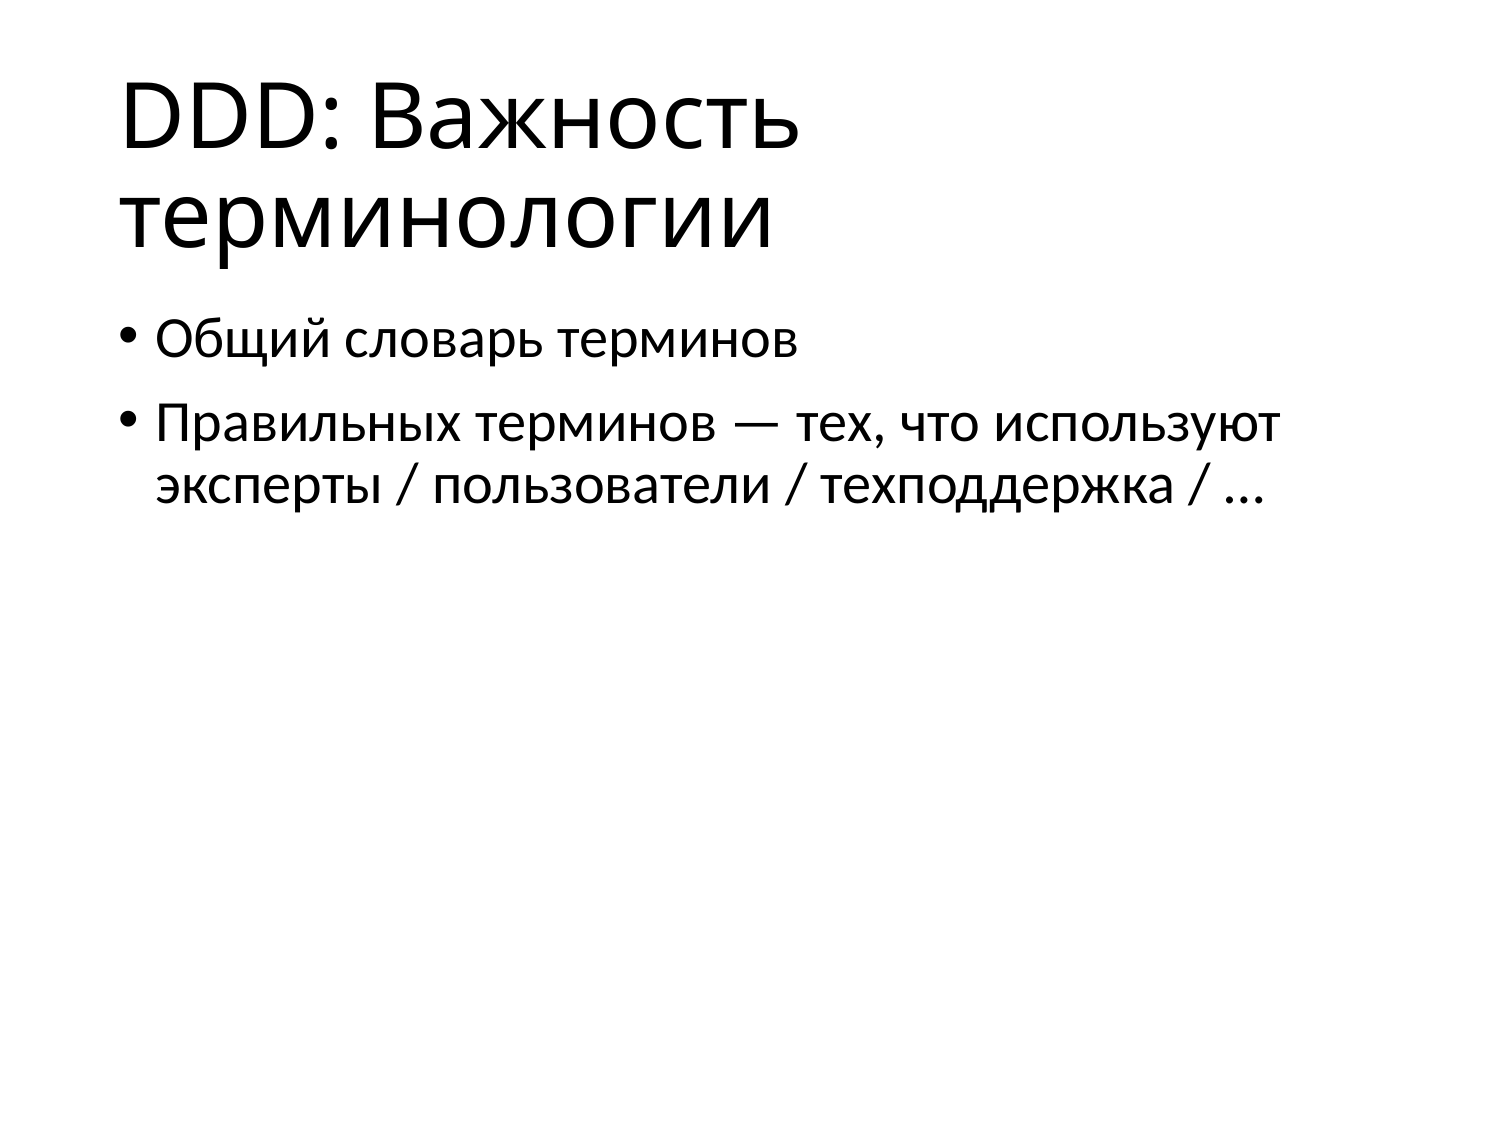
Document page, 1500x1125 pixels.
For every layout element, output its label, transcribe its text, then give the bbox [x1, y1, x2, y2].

list Общий словарь терминов Правильных терминов — тех, что используют эксперты / пользователи / техподдержка / … [103, 299, 1397, 1014]
title DDD: Важность терминологии [103, 59, 1397, 278]
